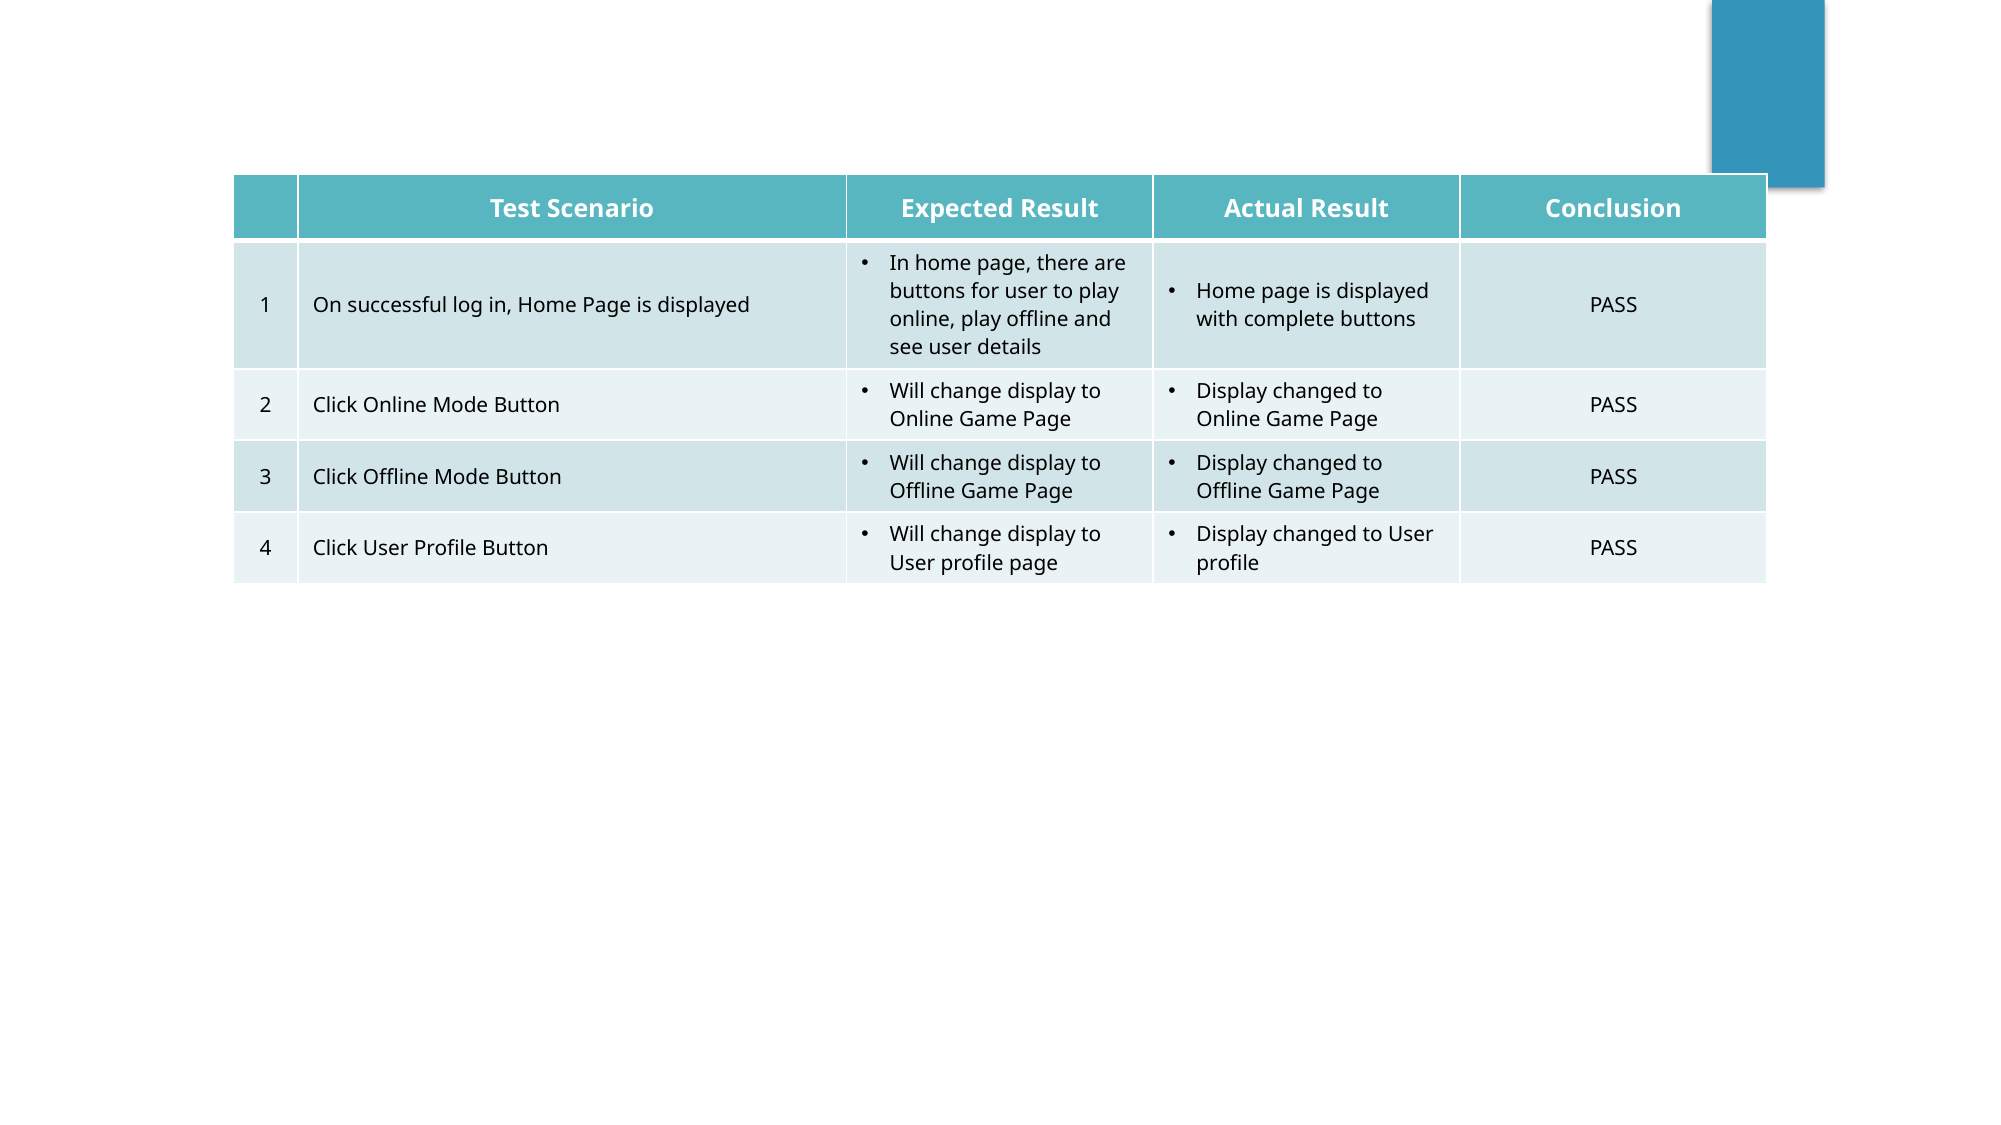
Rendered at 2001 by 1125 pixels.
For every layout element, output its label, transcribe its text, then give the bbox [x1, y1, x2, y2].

table_cell PASS [1461, 441, 1766, 511]
table_cell On successful log in, Home Page is displayed [299, 243, 846, 368]
table_cell Display changed to User profile [1154, 513, 1459, 583]
table_header Expected Result [847, 175, 1152, 238]
table_cell 2 [234, 370, 297, 439]
table_cell PASS [1461, 513, 1766, 583]
table_cell Click Offline Mode Button [299, 441, 846, 511]
table_cell Will change display to Online Game Page [847, 370, 1152, 439]
table_cell 3 [234, 441, 297, 511]
table_cell 4 [234, 513, 297, 583]
table_cell Home page is displayed with complete buttons [1154, 243, 1459, 368]
table_cell Click User Profile Button [299, 513, 846, 583]
table_cell Display changed to Online Game Page [1154, 370, 1459, 439]
table_header [234, 175, 297, 238]
table_cell 1 [234, 243, 297, 368]
table_cell Will change display to User profile page [847, 513, 1152, 583]
table_cell Will change display to Offline Game Page [847, 441, 1152, 511]
table_header Test Scenario [299, 175, 846, 238]
table_header Actual Result [1154, 175, 1459, 238]
table_header Conclusion [1461, 175, 1766, 238]
table_cell PASS [1461, 243, 1766, 368]
table_cell Click Online Mode Button [299, 370, 846, 439]
table_cell Display changed to Offline Game Page [1154, 441, 1459, 511]
table_cell In home page, there are buttons for user to play online, play offline and see user details [847, 243, 1152, 368]
table_cell PASS [1461, 370, 1766, 439]
